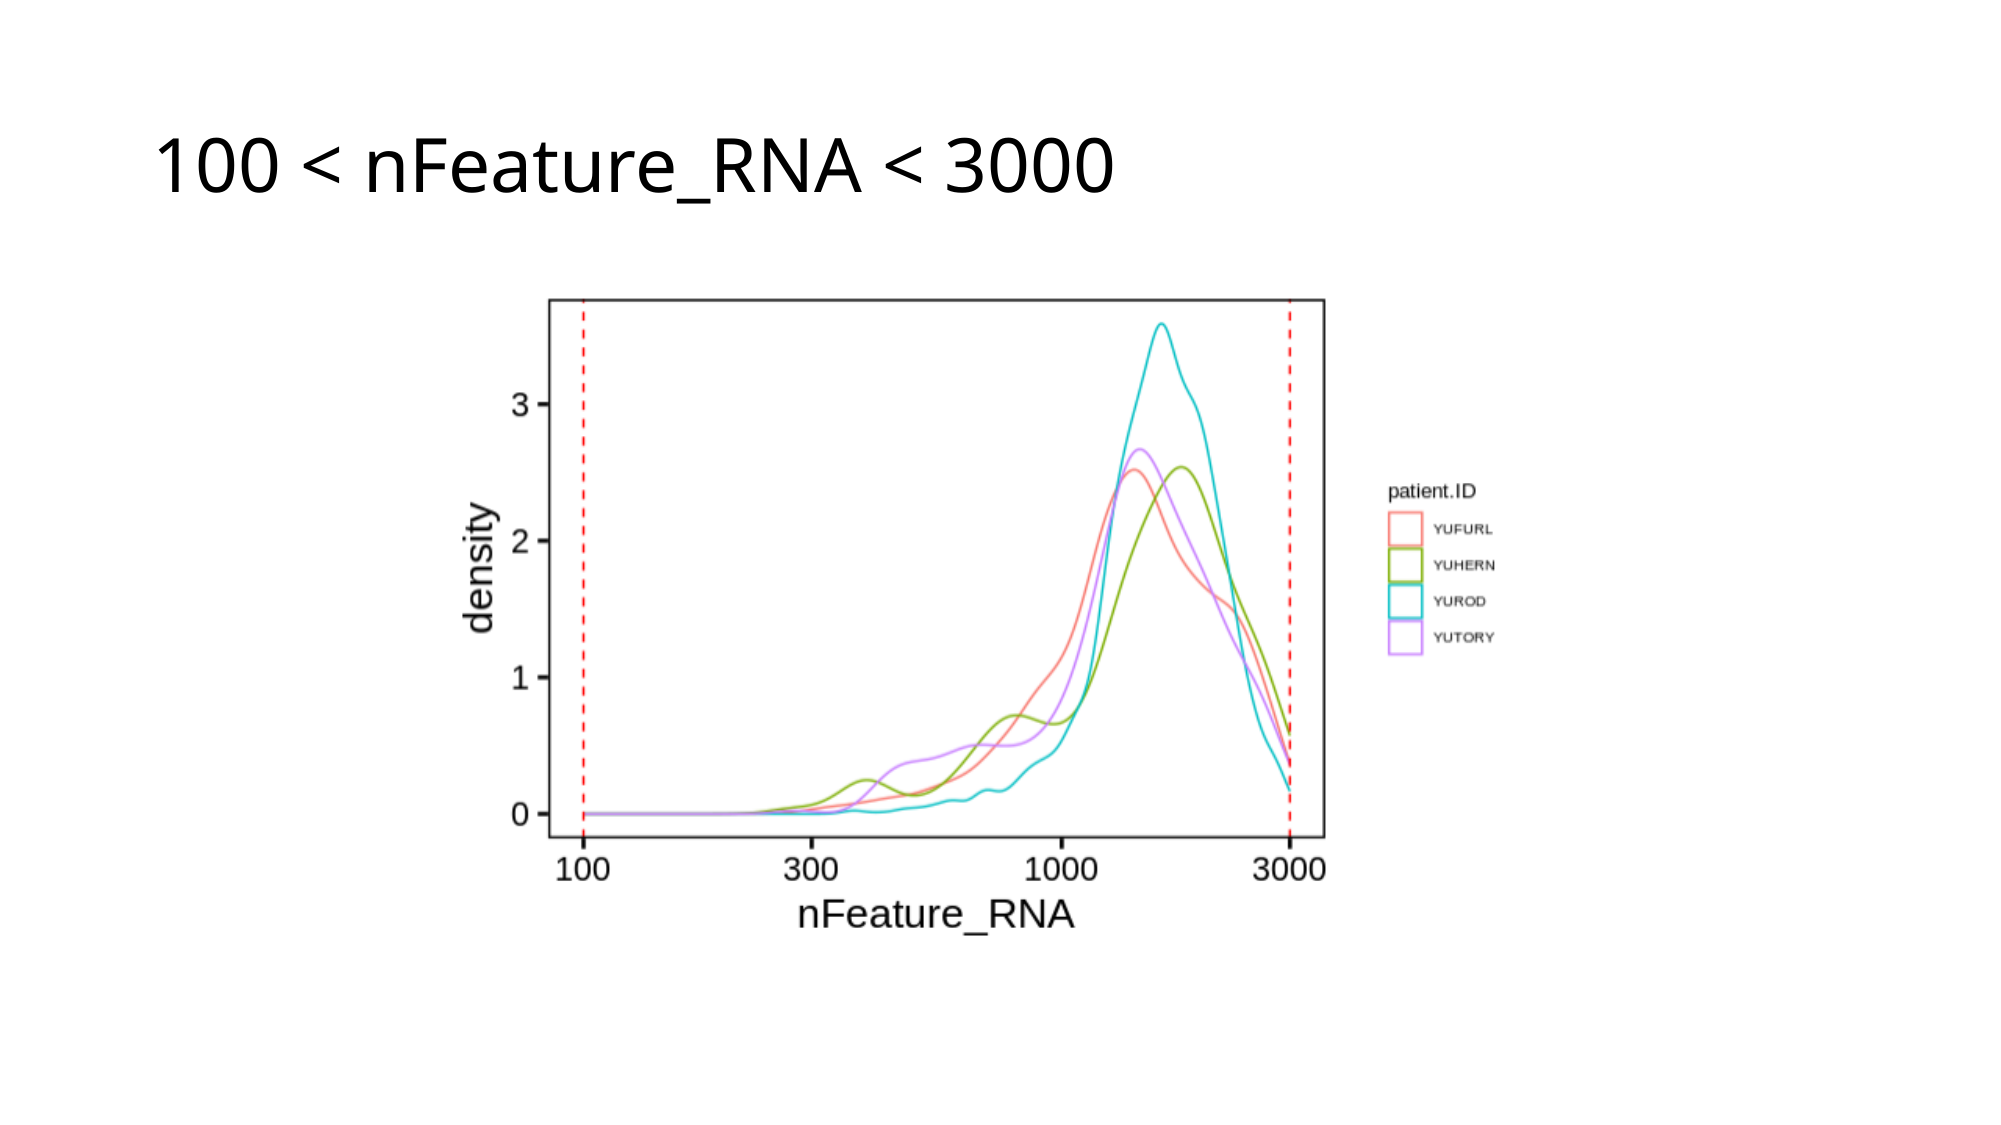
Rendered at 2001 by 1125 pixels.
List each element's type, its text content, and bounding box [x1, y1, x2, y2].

title 100 < nFeature_RNA < 3000 [137, 59, 1863, 278]
picture [433, 277, 1518, 953]
